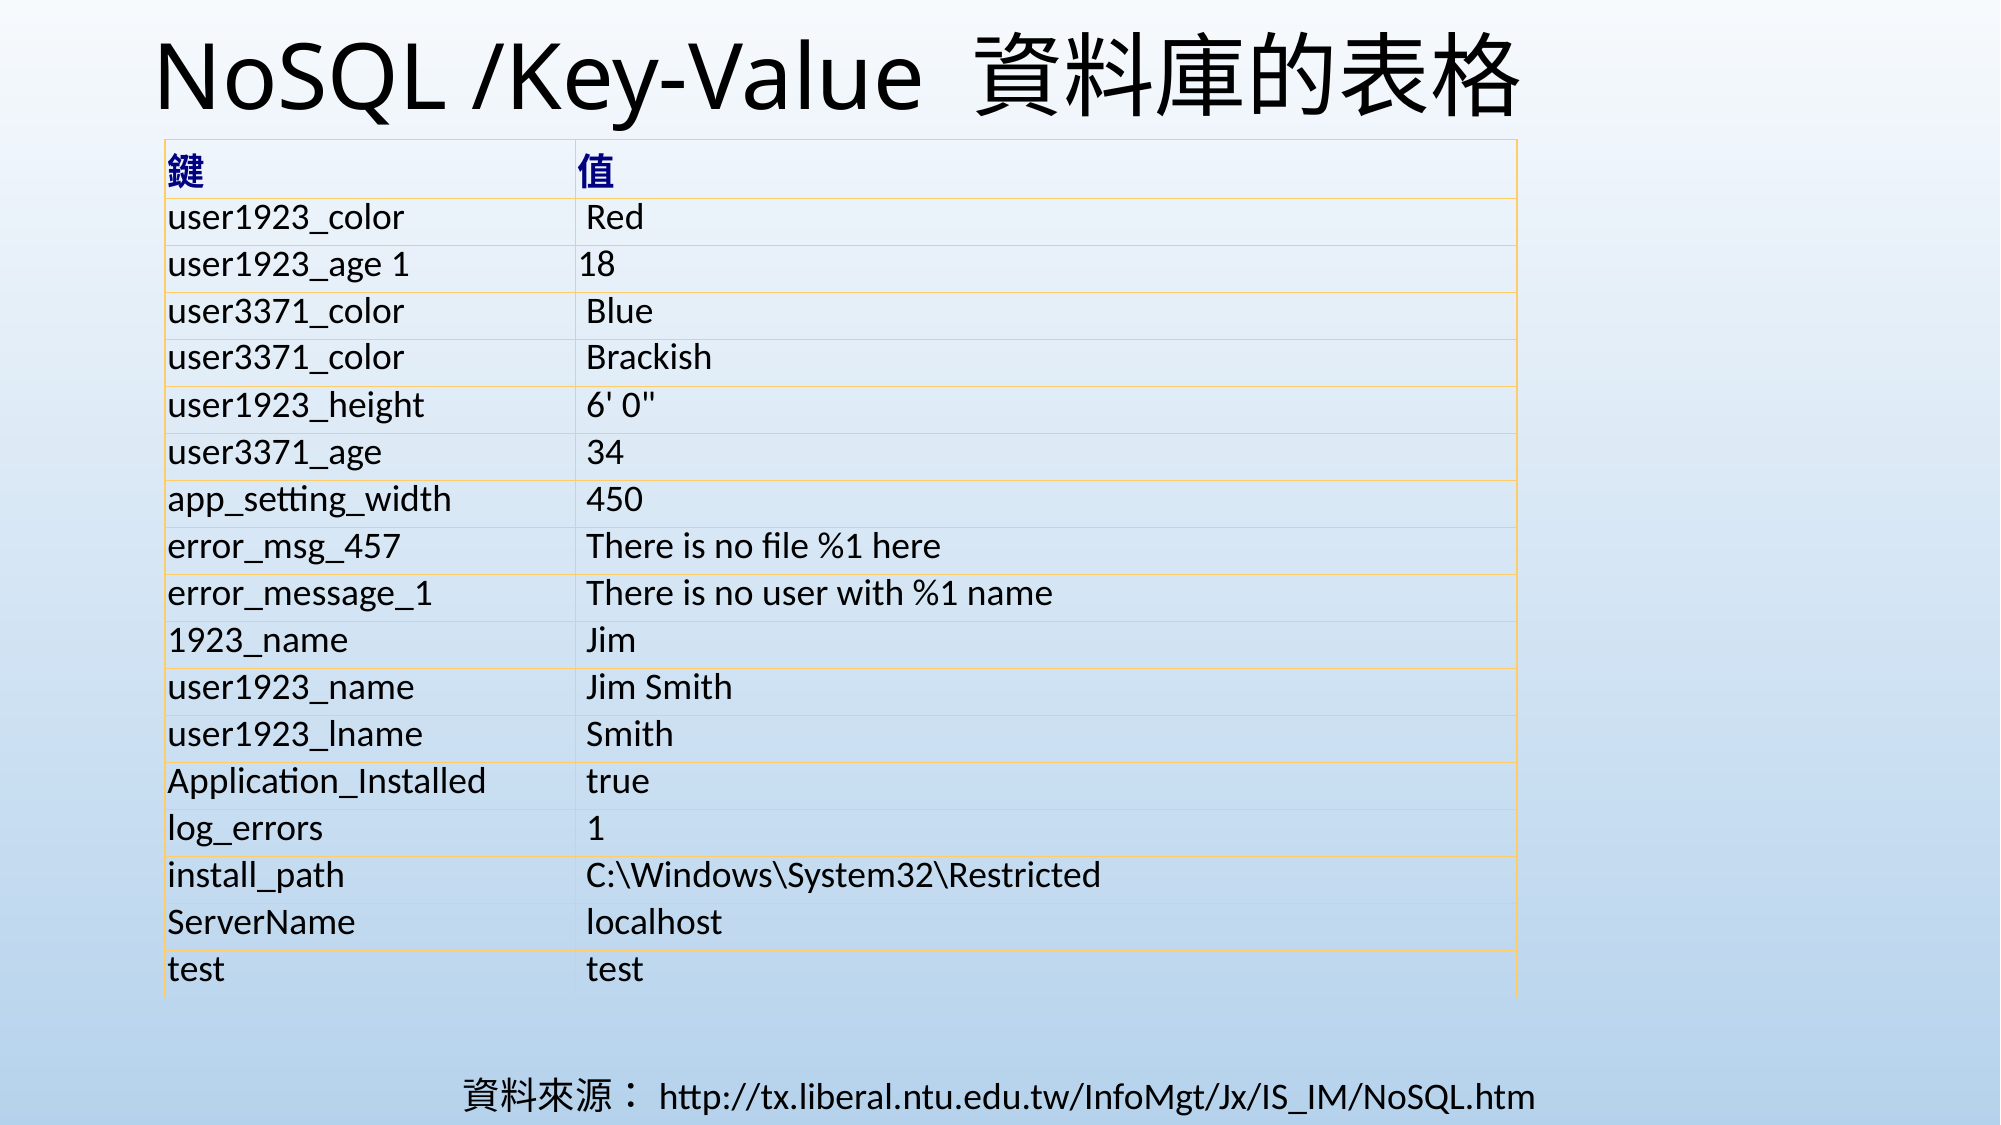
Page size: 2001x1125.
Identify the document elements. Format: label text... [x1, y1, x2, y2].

table_cell ServerName [166, 904, 575, 950]
table_cell There is no user with %1 name [576, 575, 1516, 621]
table_cell user1923_color [166, 199, 575, 245]
table_cell Application_Installed [166, 763, 575, 809]
table_cell error_msg_457 [166, 528, 575, 574]
table_cell user3371_age [166, 434, 575, 480]
table_cell app_setting_width [166, 481, 575, 527]
title NoSQL /Key-Value 資料庫的表格 [137, 19, 1863, 140]
table_cell Jim [576, 622, 1516, 668]
table_cell Blue [576, 293, 1516, 339]
text_box 資料來源：http://tx.liberal.ntu.edu.tw/InfoMgt/Jx/IS_IM/NoSQL.htm [447, 1064, 1552, 1125]
table_cell error_message_1 [166, 575, 575, 621]
table_cell user3371_color [166, 340, 575, 386]
table_cell user1923_lname [166, 716, 575, 762]
table_cell true [576, 763, 1516, 809]
table_cell user1923_name [166, 669, 575, 715]
table_cell test [576, 951, 1516, 997]
table_cell Smith [576, 716, 1516, 762]
table_header 值 [576, 140, 1516, 198]
table_cell user1923_height [166, 387, 575, 433]
table_cell 34 [576, 434, 1516, 480]
table_cell 450 [576, 481, 1516, 527]
table_cell Red [576, 199, 1516, 245]
table_cell user3371_color [166, 293, 575, 339]
table_cell log_errors [166, 810, 575, 856]
table_cell 1 [576, 810, 1516, 856]
table_cell localhost [576, 904, 1516, 950]
table_cell install_path [166, 857, 575, 903]
table_cell test [166, 951, 575, 997]
table_cell 6' 0" [576, 387, 1516, 433]
table_cell Jim Smith [576, 669, 1516, 715]
table_cell user1923_age 1 [166, 246, 575, 292]
table_header 鍵 [166, 140, 575, 198]
table_cell Brackish [576, 340, 1516, 386]
table_cell C:\Windows\System32\Restricted [576, 857, 1516, 903]
table_cell 1923_name [166, 622, 575, 668]
table_cell 18 [576, 246, 1516, 292]
table_cell There is no file %1 here [576, 528, 1516, 574]
